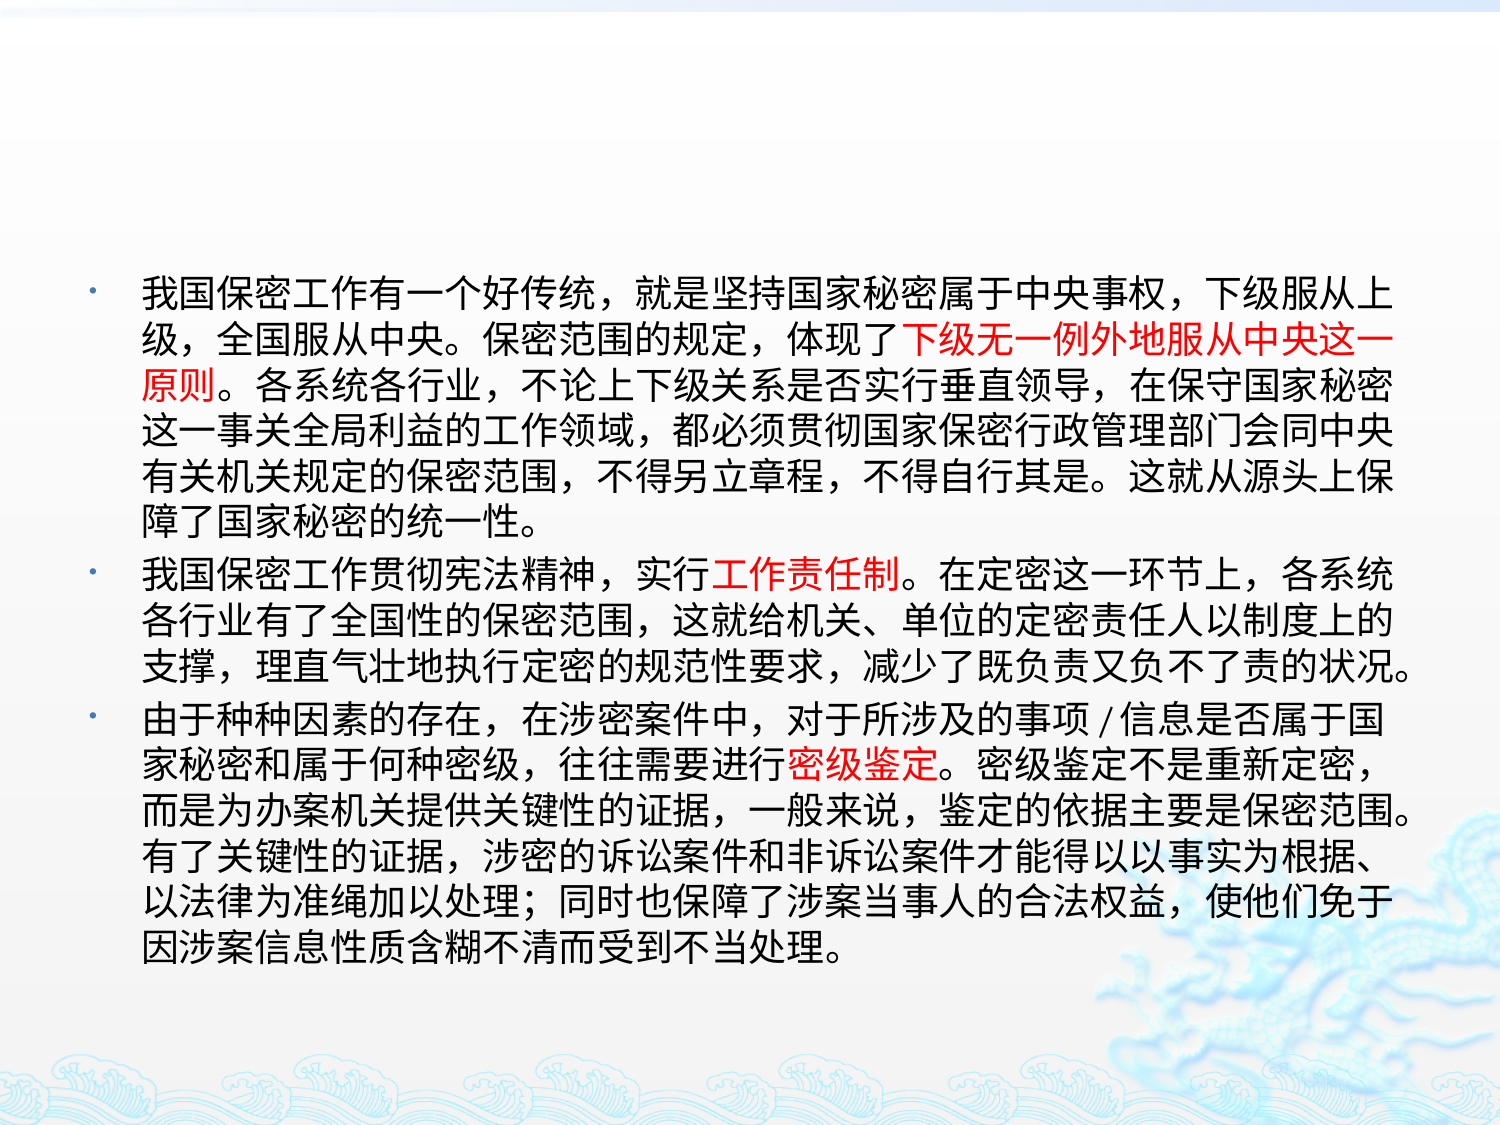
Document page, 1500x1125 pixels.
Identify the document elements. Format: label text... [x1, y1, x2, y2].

list 我国保密工作有一个好传统，就是坚持国家秘密属于中央事权，下级服从上级，全国服从中央。保密范围的规定，体现了下级无一例外地服从中央这一原则。各系统各行业，不论上下级关系是否实行垂直领导，在保守国家秘密这一事关全局利益的工作领域，都必须贯彻国家保密行政管理部门会同中央有关机关规定的保密范围，不得另立章程，不得自行其是。这就从源头上保障了国家秘密的统一性。 我国保密工作贯彻宪法精神，实行工作责任制。在定密这一环节上，各系统各行业有了全国性的保密范围，这就给机关、单位的定密责任人以制度上的支撑，理直气壮地执行定密的规范性要求，减少了既负责又负不了责的状况。 由于种种因素的存在，在涉密案件中，对于所涉及的事项/信息是否属于国家秘密和属于何种密级，往往需要进行密级鉴定。密级鉴定不是重新定密，而是为办案机关提供关键性的证据，一般来说，鉴定的依据主要是保密范围。有了关键性的证据，涉密的诉讼案件和非诉讼案件才能得以以事实为根据、以法律为准绳加以处理；同时也保障了涉案当事人的合法权益，使他们免于因涉案信息性质含糊不清而受到不当处理。 [75, 262, 1425, 1005]
